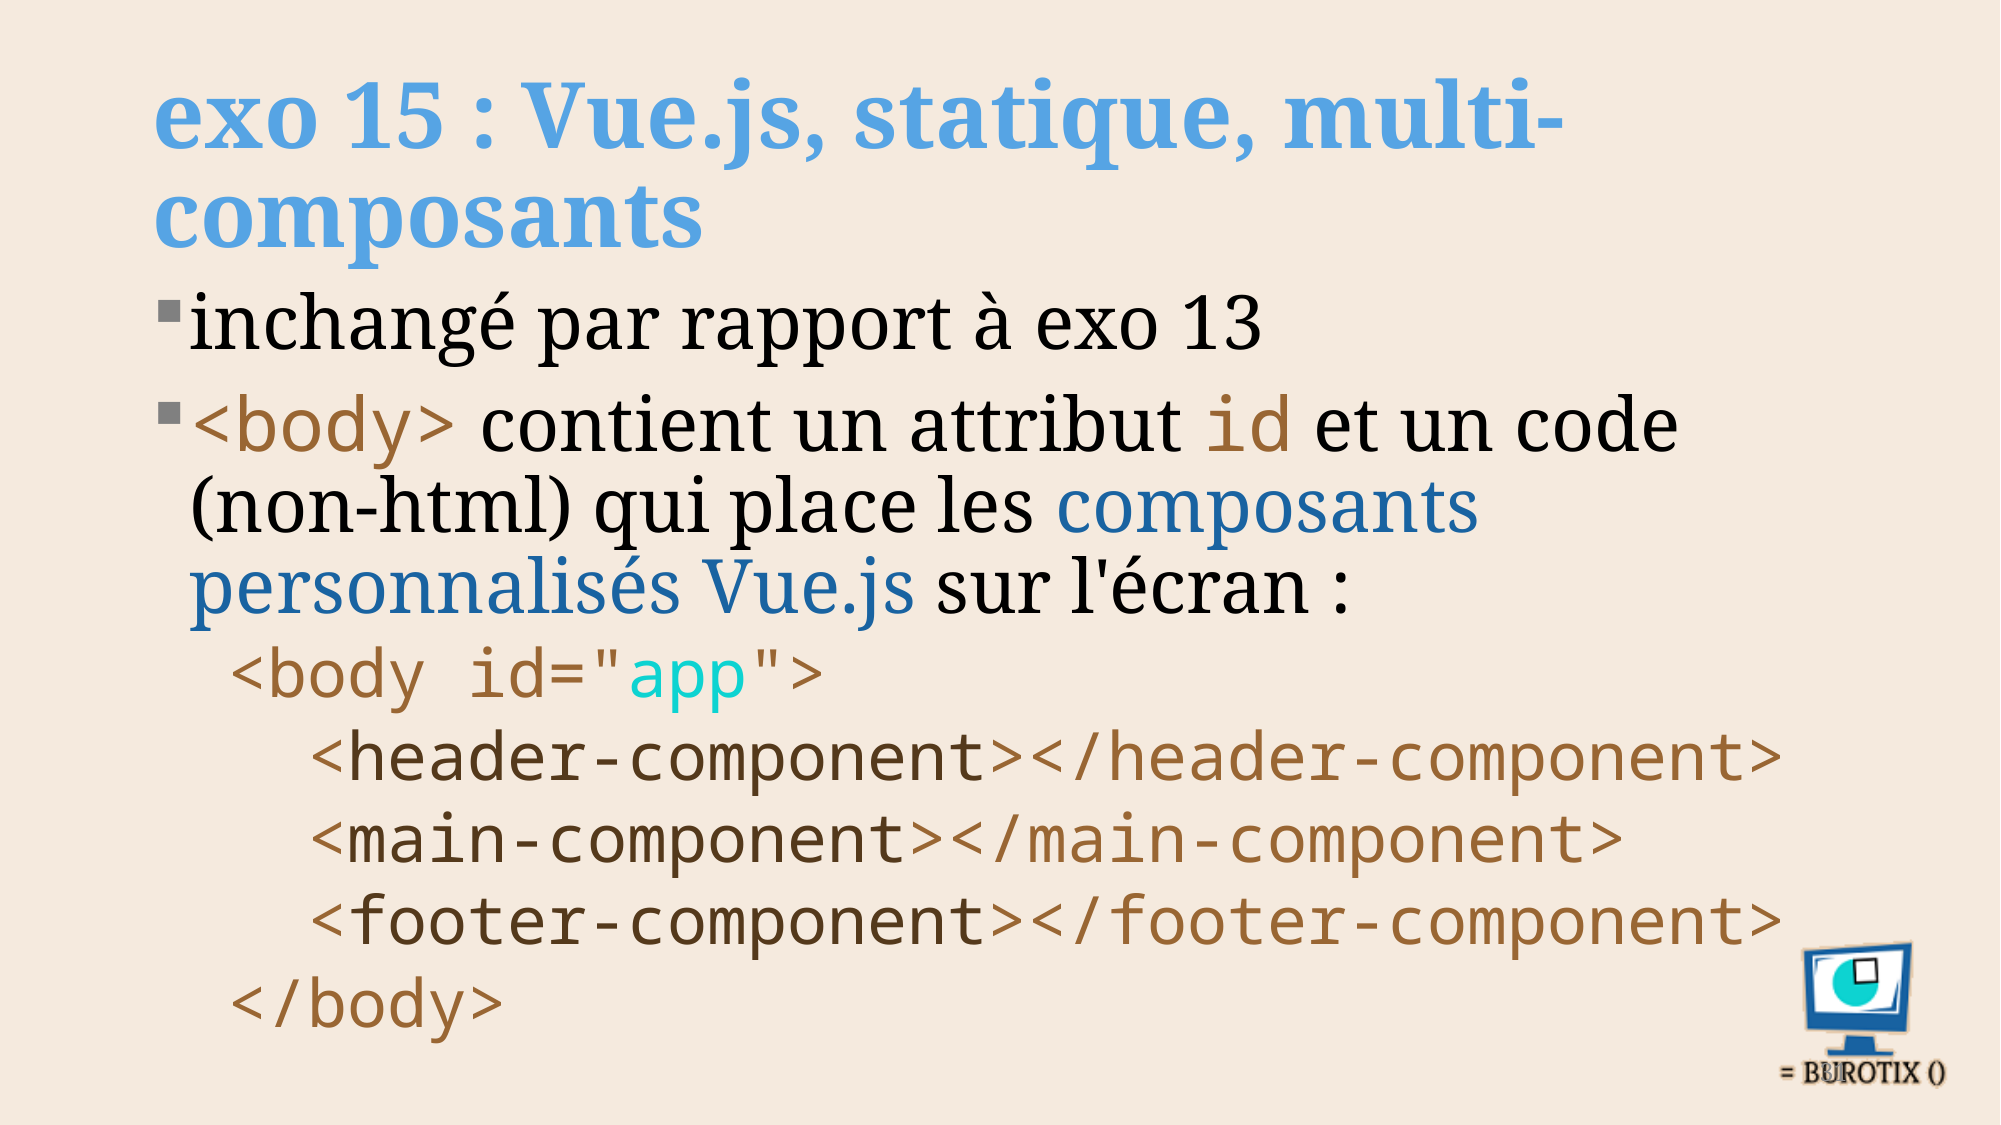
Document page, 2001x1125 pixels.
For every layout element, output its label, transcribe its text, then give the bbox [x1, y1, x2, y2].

slide_number 31 [1412, 1043, 1863, 1104]
title exo 15 : Vue.js, statique, multi-composants [137, 59, 1863, 277]
list inchangé par rapport à exo 13 <body> contient un attribut id et un code (non-html) qui place les composants personnalisés Vue.js sur l'écran : <body id="app"> <header-component></header-component> <main-component></main-component> <footer-component></footer-component> </body> [137, 277, 1863, 1066]
picture [1863, 938, 1949, 1089]
